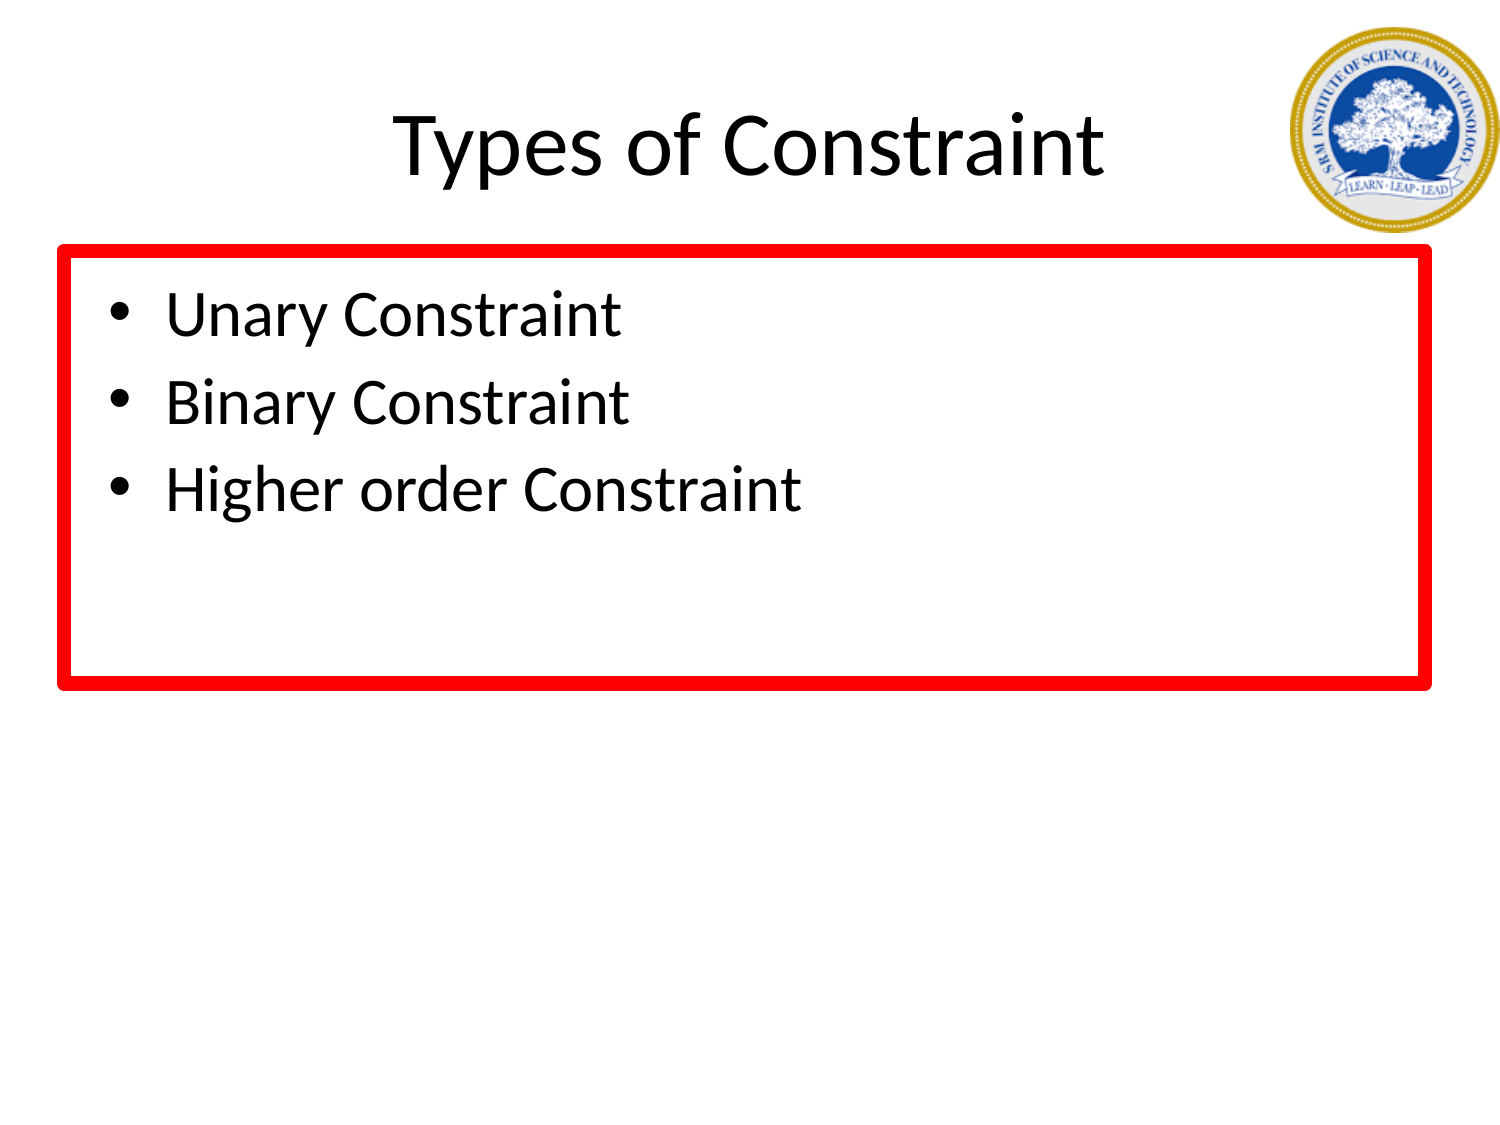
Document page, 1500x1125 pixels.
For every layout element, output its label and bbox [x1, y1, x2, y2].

title [75, 45, 1290, 233]
picture [1290, 27, 1500, 233]
text_box [64, 250, 1425, 684]
